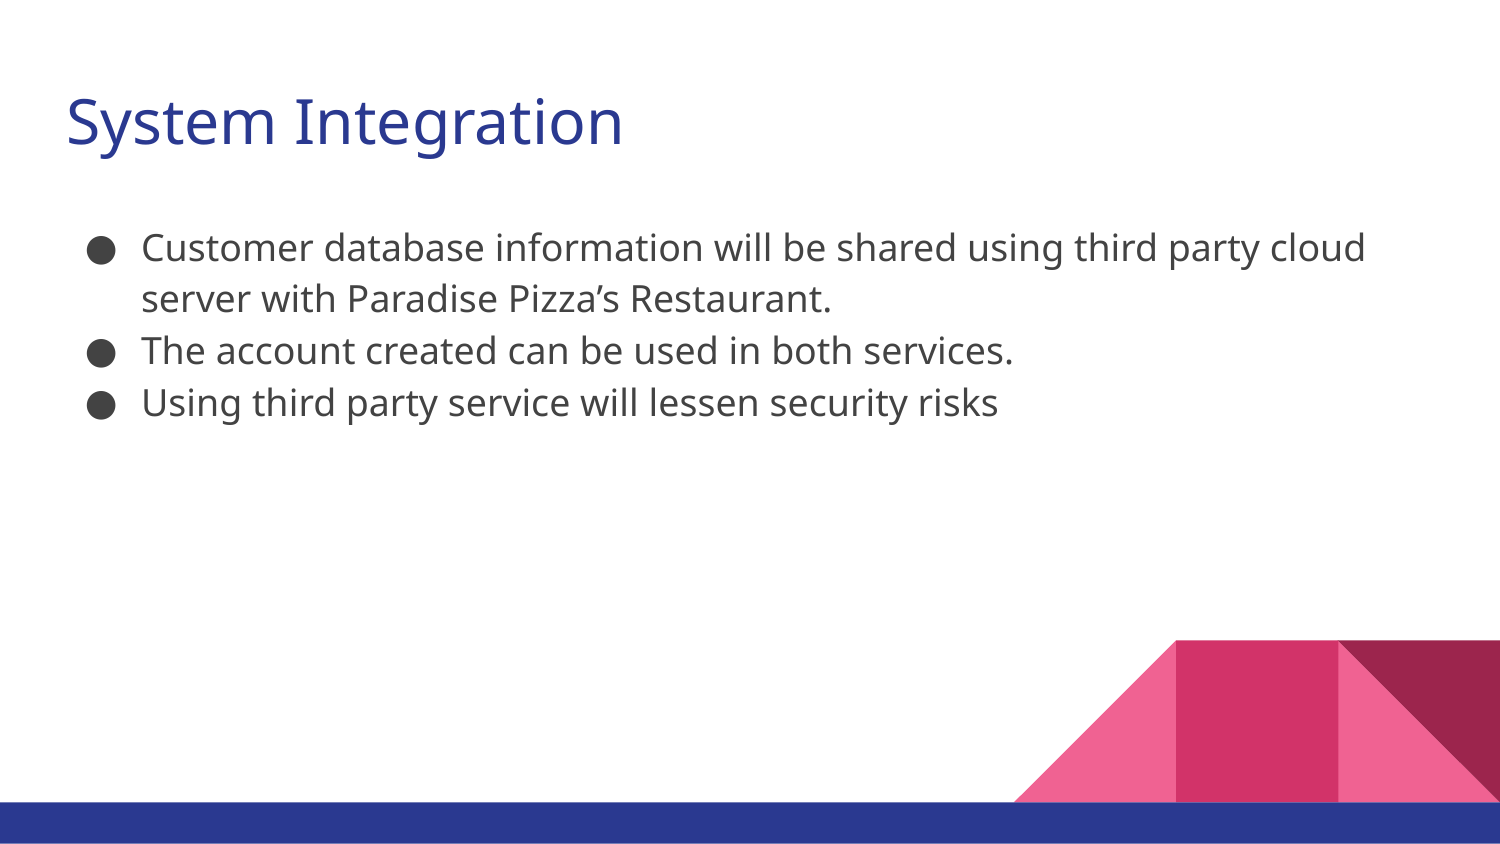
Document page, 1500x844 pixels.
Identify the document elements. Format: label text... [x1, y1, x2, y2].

list Customer database information will be shared using third party cloud server with Paradise Pizza’s Restaurant. The account created can be used in both services. Using third party service will lessen security risks [51, 201, 1449, 750]
title System Integration [51, 67, 1449, 167]
